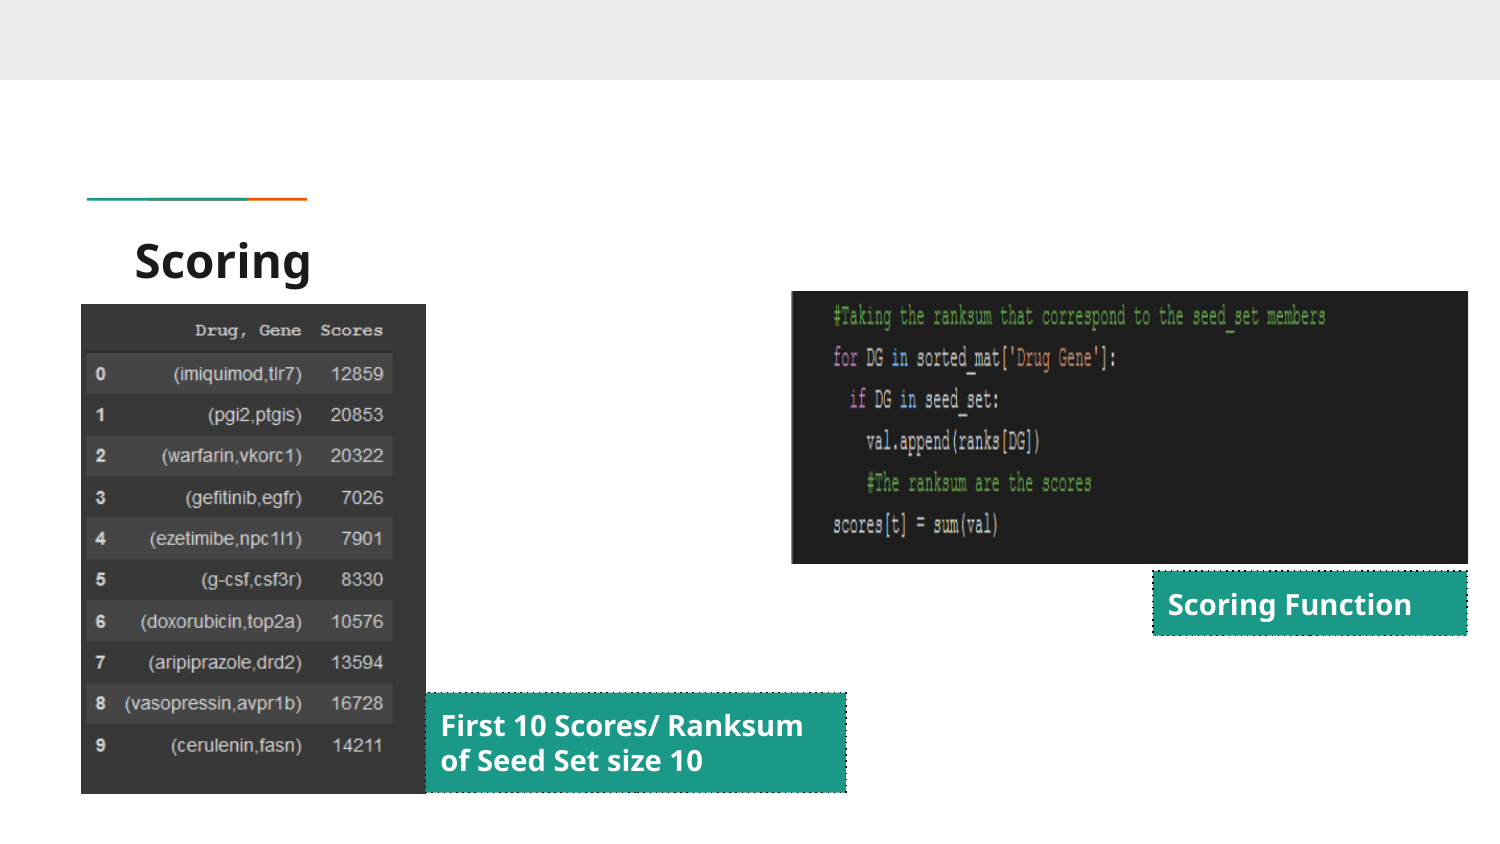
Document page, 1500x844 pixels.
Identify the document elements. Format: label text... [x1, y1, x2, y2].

text_box First 10 Scores/ Ranksum of Seed Set size 10 [430, 692, 846, 793]
title Scoring [119, 216, 1381, 305]
picture [81, 303, 426, 794]
picture [791, 290, 1469, 565]
text_box Scoring Function [1152, 572, 1467, 636]
